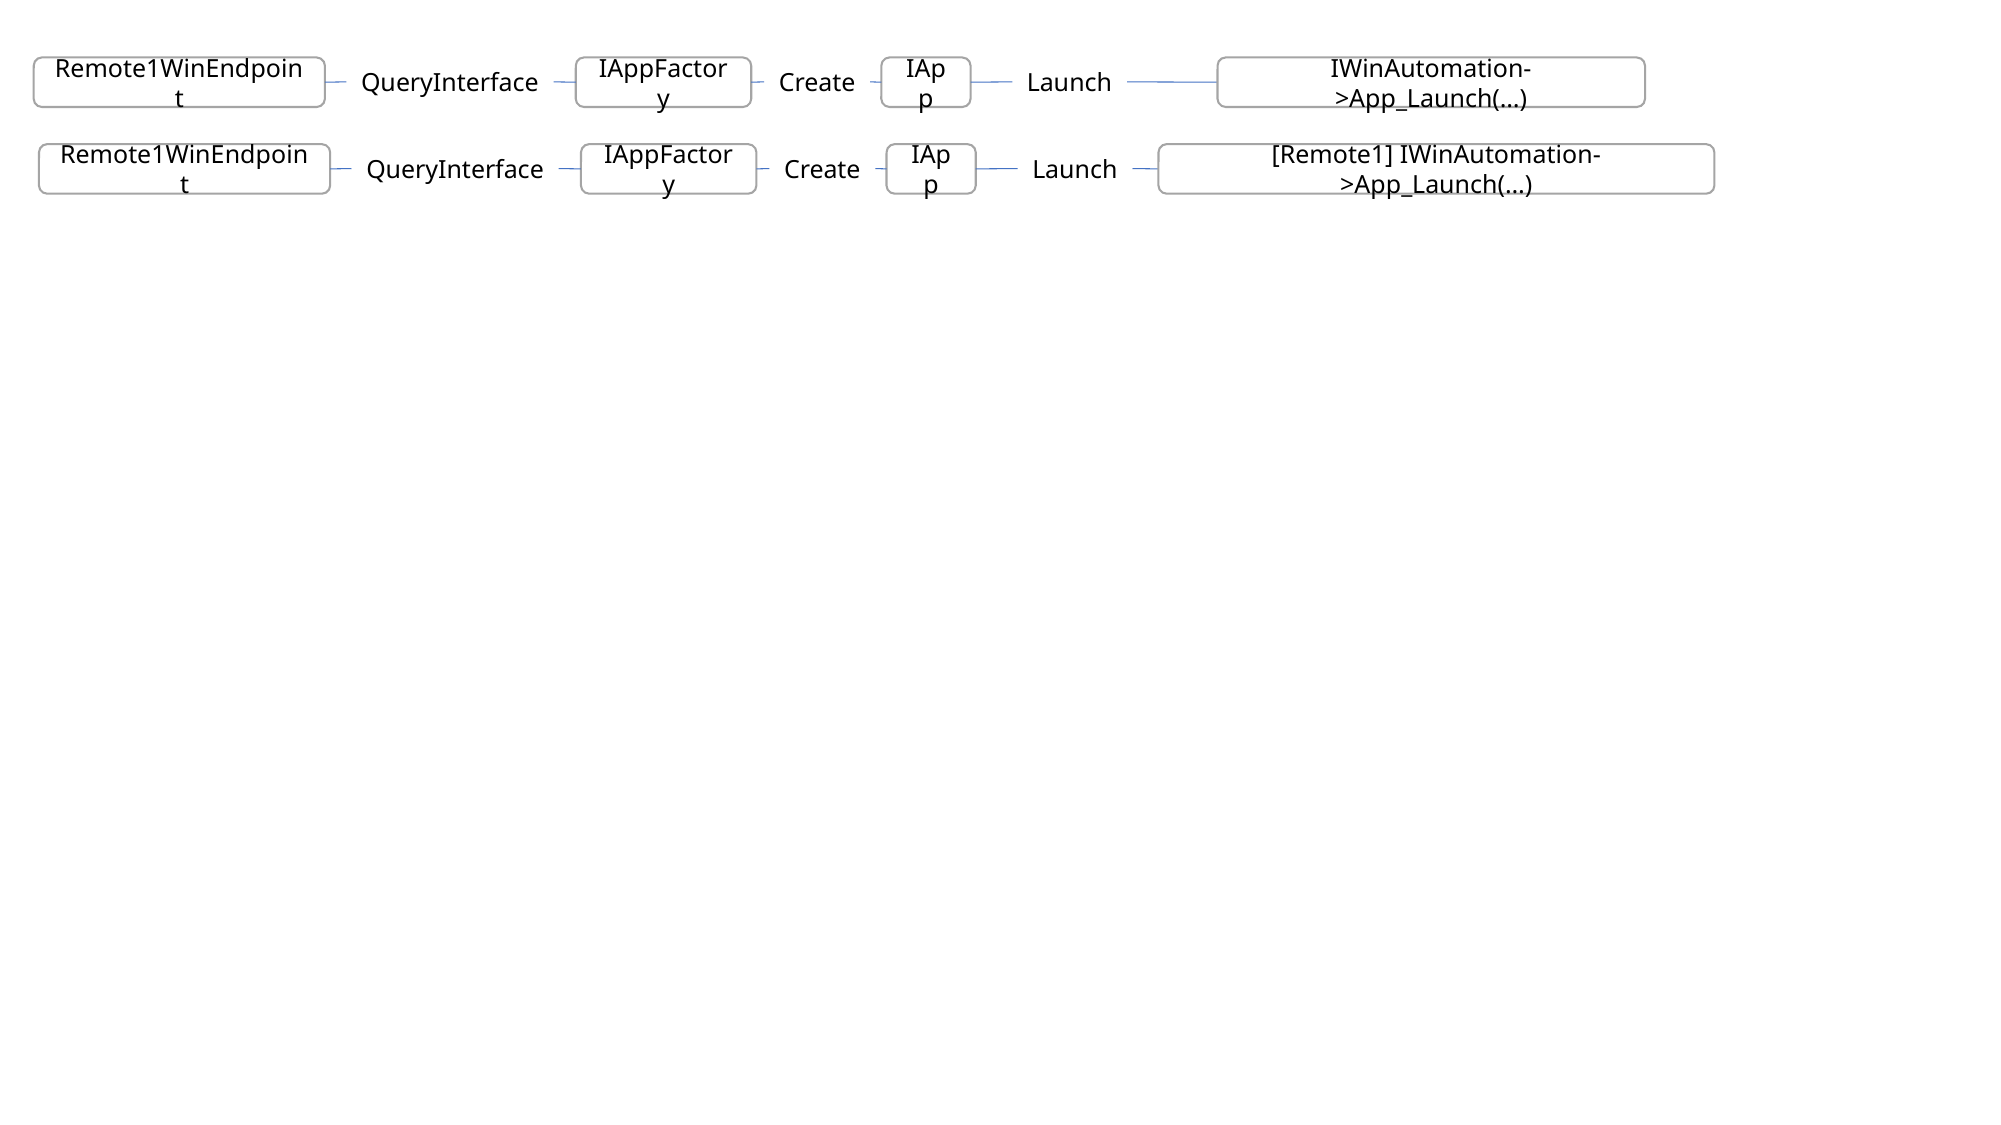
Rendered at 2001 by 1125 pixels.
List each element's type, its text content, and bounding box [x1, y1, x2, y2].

text_box Launch [1012, 59, 1128, 105]
text_box IAppFactory [574, 56, 753, 109]
text_box IAppFactory [579, 143, 758, 195]
text_box Create [769, 146, 876, 191]
text_box Create [764, 59, 871, 105]
text_box Remote1WinEndpoint [37, 143, 332, 195]
text_box [Remote1] IWinAutomation->App_Launch(…) [1157, 143, 1716, 195]
text_box IApp [885, 143, 977, 195]
text_box Launch [1017, 146, 1133, 191]
text_box QueryInterface [346, 59, 554, 105]
text_box IWinAutomation->App_Launch(…) [1216, 56, 1647, 109]
text_box Remote1WinEndpoint [32, 56, 326, 109]
text_box QueryInterface [351, 146, 559, 191]
text_box IApp [880, 56, 972, 109]
